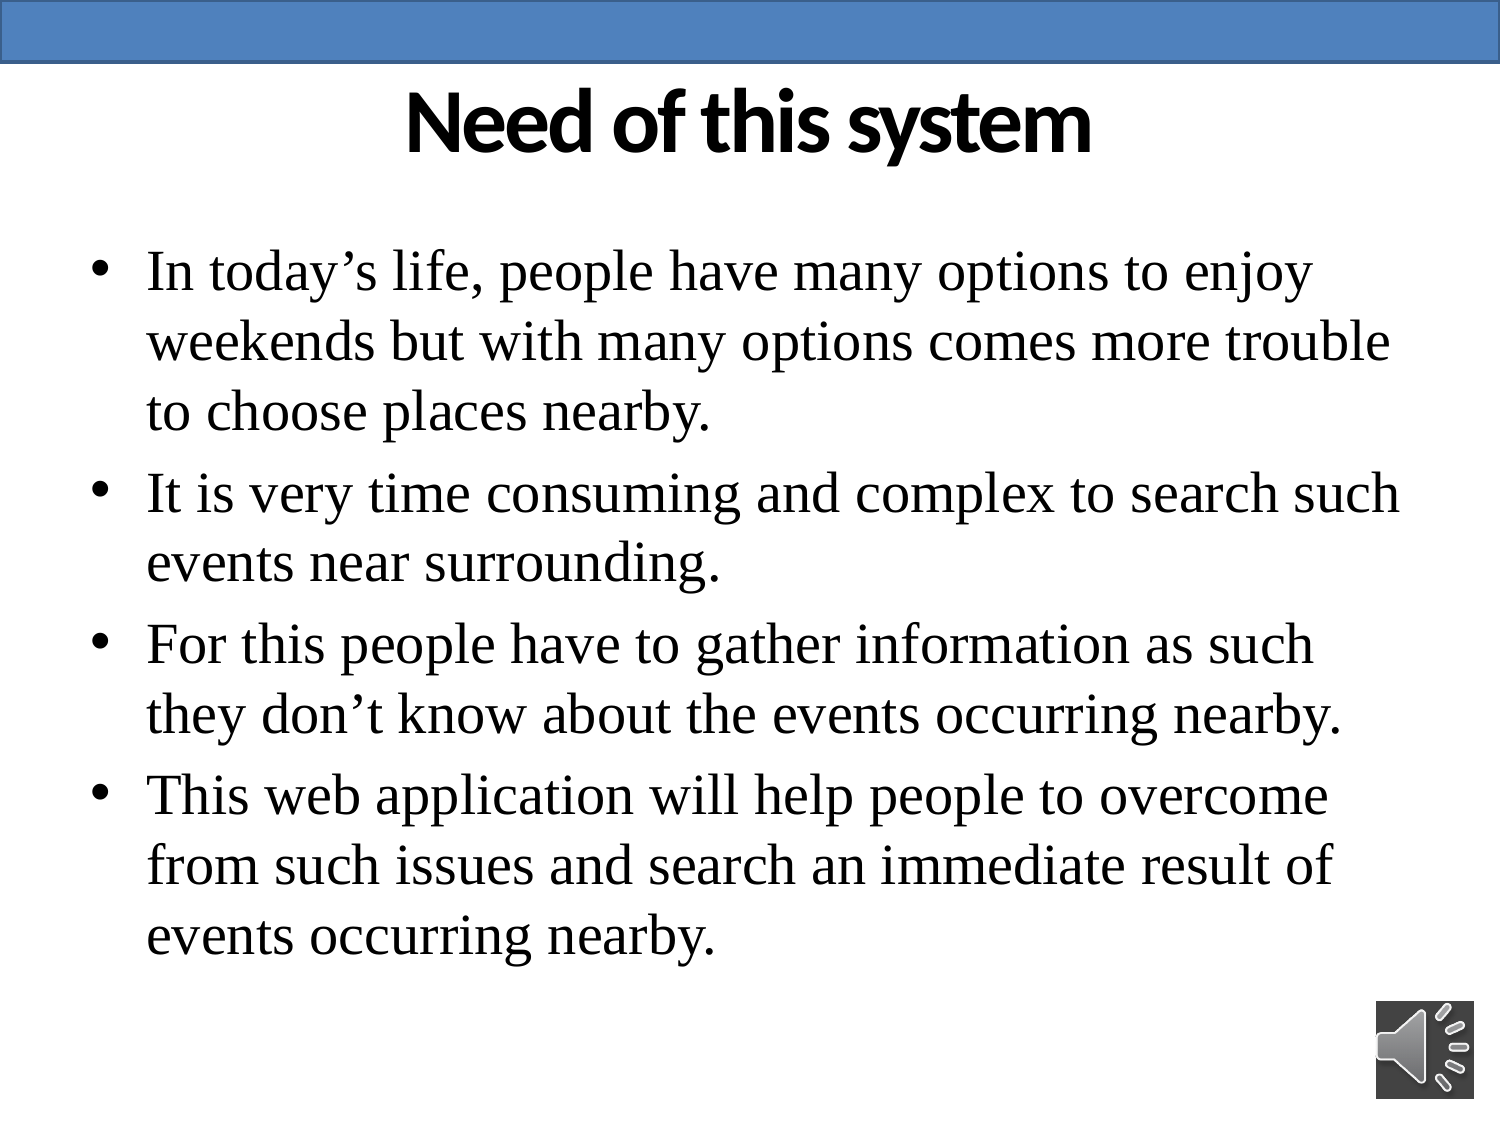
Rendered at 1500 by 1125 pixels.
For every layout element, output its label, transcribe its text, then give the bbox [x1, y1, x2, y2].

title Need of this system [75, 64, 1425, 202]
list In today’s life, people have many options to enjoy weekends but with many options comes more trouble to choose places nearby. It is very time consuming and complex to search such events near surrounding. For this people have to gather information as such they don’t know about the events occurring nearby. This web application will help people to overcome from such issues and search an immediate result of events occurring nearby. [75, 224, 1425, 1013]
text_box [0, 0, 1500, 64]
picture [1374, 999, 1476, 1101]
